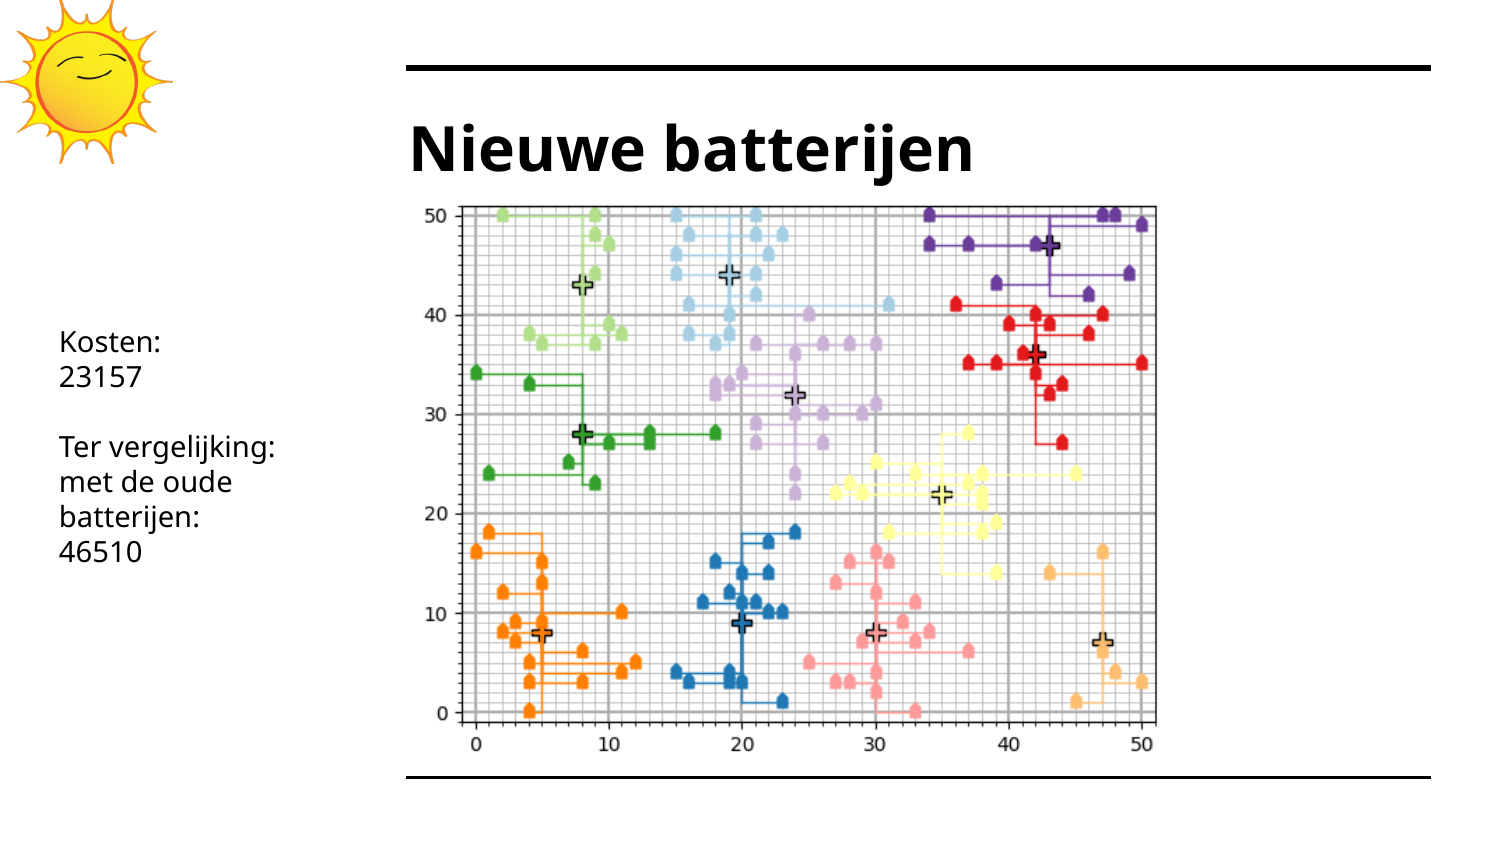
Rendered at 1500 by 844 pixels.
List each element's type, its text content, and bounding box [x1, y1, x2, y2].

title Nieuwe batterijen [393, 94, 1431, 199]
picture [0, 0, 173, 164]
picture [416, 198, 1168, 763]
text_box Kosten: 23157 Ter vergelijking: met de oude batterijen: 46510 [44, 308, 331, 507]
